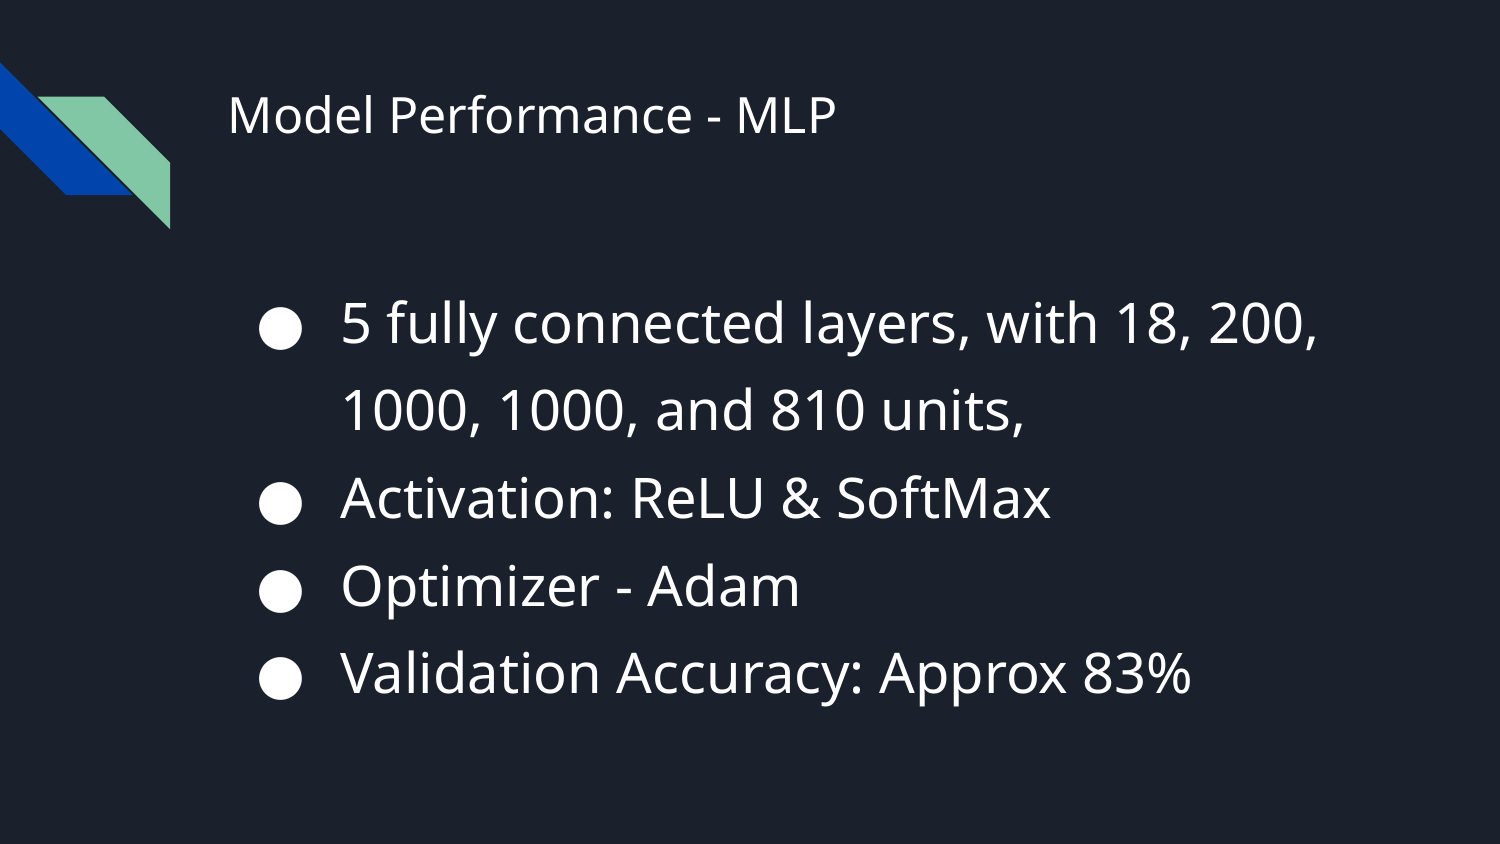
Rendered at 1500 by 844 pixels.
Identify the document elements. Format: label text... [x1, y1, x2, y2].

title Model Performance - MLP [212, 64, 1368, 215]
list 5 fully connected layers, with 18, 200, 1000, 1000, and 810 units, Activation: ReLU & SoftMax Optimizer - Adam Validation Accuracy: Approx 83% [212, 257, 1368, 735]
